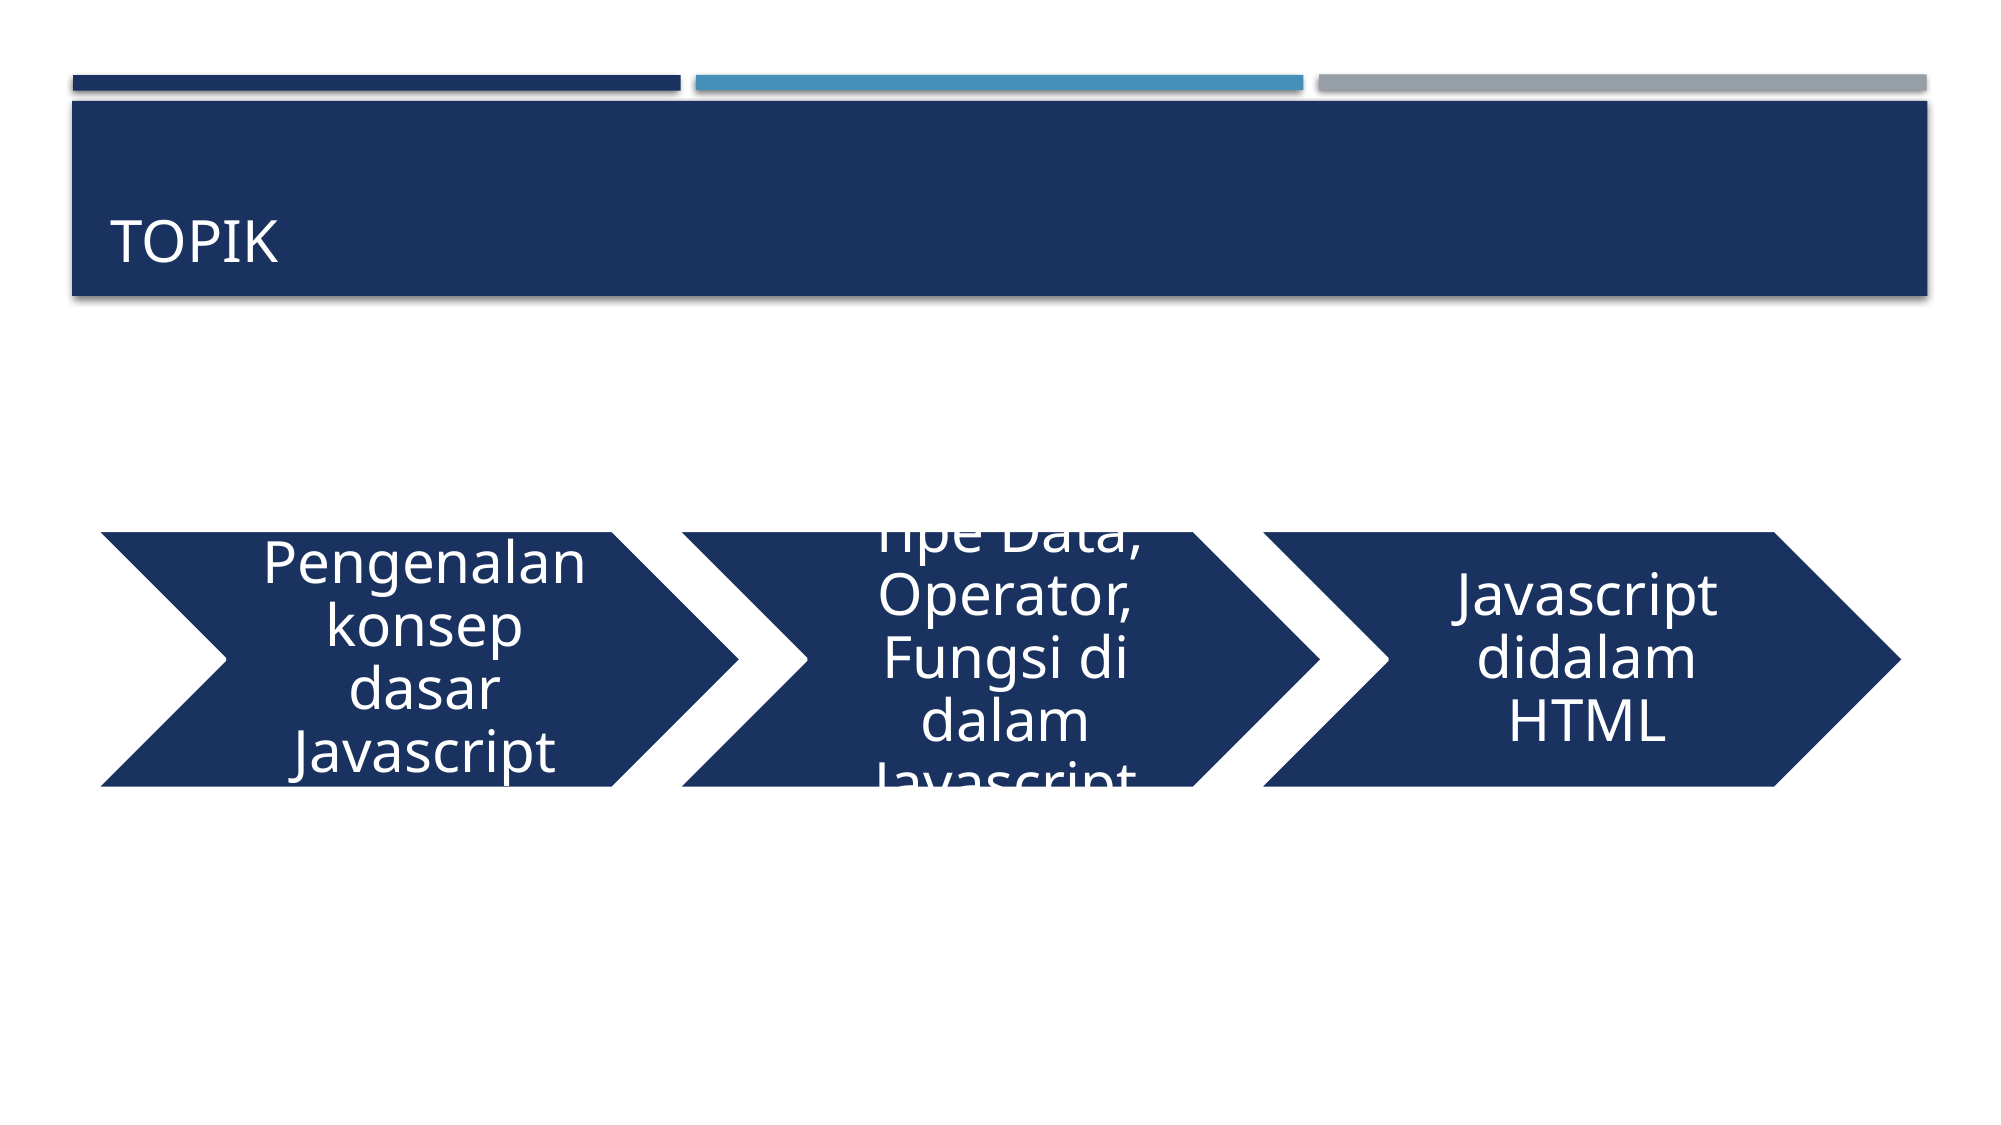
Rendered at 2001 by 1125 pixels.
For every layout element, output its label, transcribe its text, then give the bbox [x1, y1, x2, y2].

title topik [95, 115, 1905, 282]
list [94, 357, 1906, 962]
